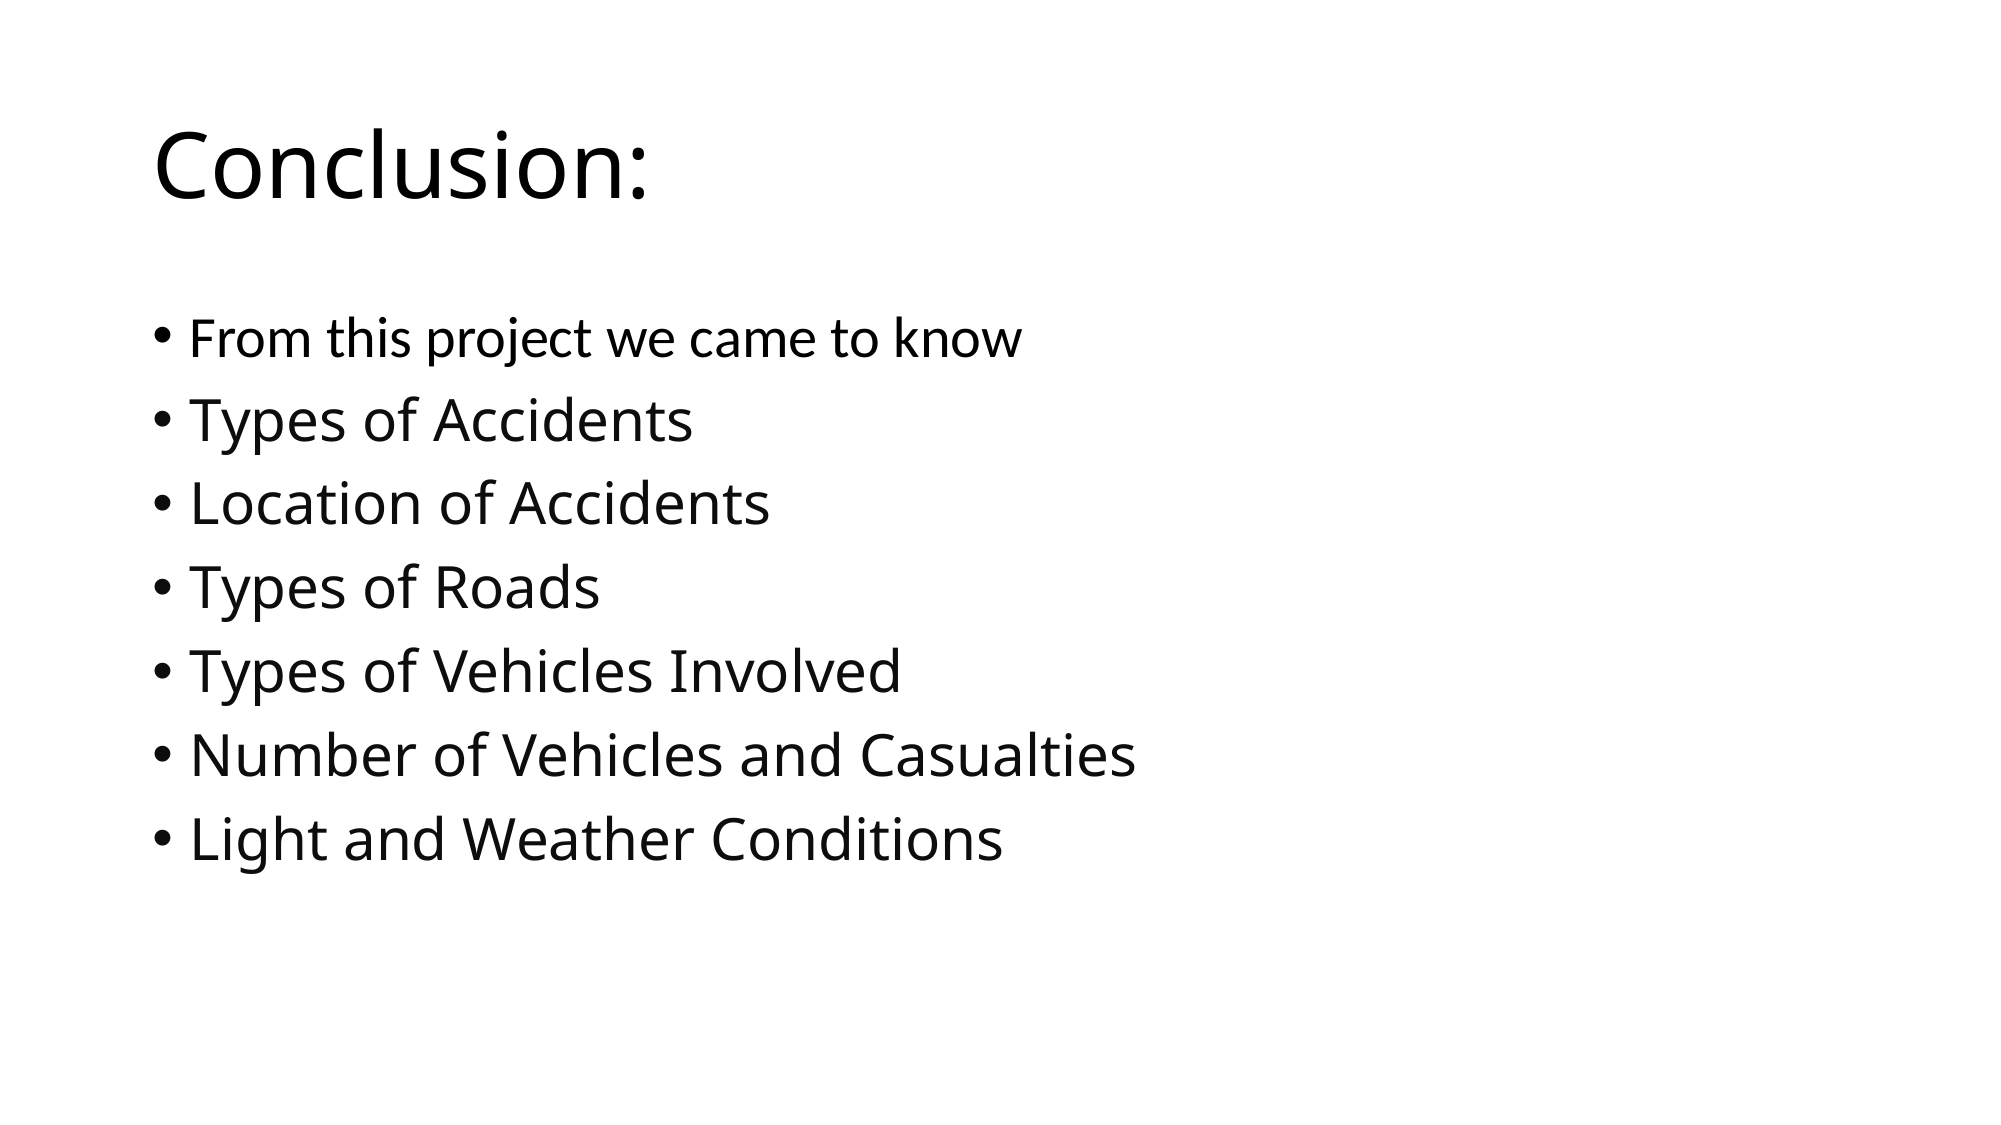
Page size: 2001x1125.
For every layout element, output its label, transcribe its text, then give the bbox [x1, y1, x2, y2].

list From this project we came to know Types of Accidents Location of Accidents Types of Roads Types of Vehicles Involved Number of Vehicles and Casualties Light and Weather Conditions [137, 299, 1863, 1014]
title Conclusion: [137, 59, 1863, 278]
